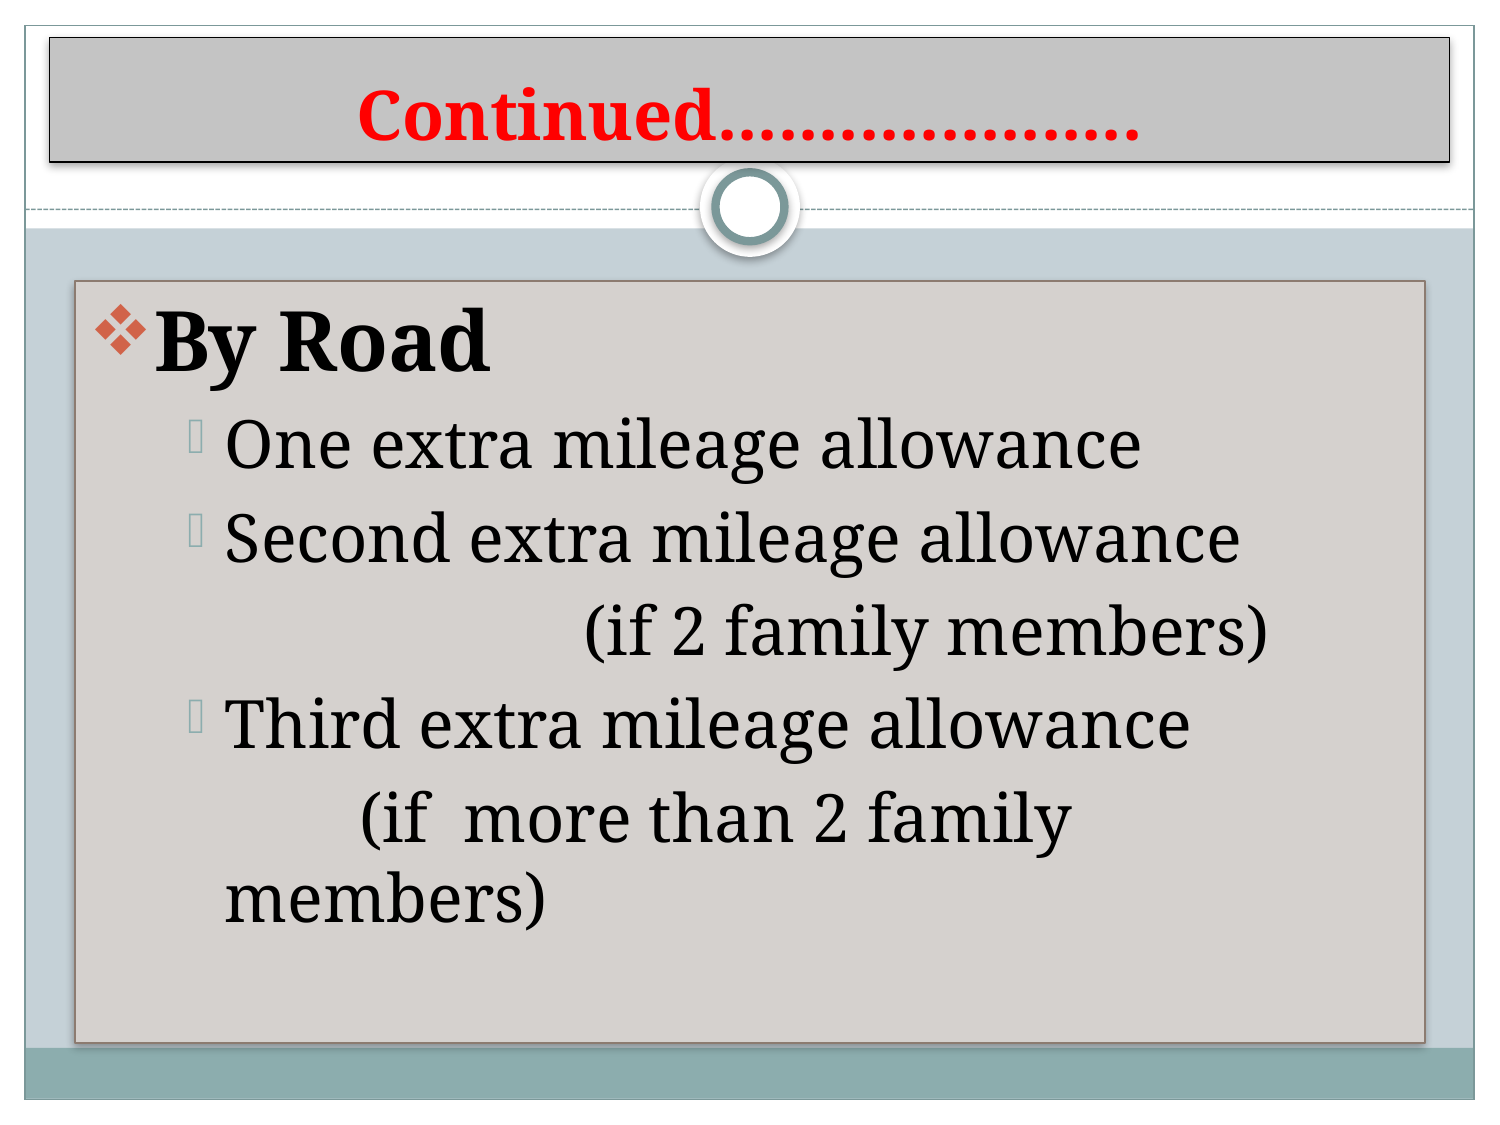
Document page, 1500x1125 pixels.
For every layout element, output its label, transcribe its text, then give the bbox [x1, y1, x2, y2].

list By Road One extra mileage allowance Second extra mileage allowance (if 2 family members) Third extra mileage allowance (if more than 2 family members) [74, 280, 1426, 1044]
title Continued..................... [49, 37, 1450, 163]
